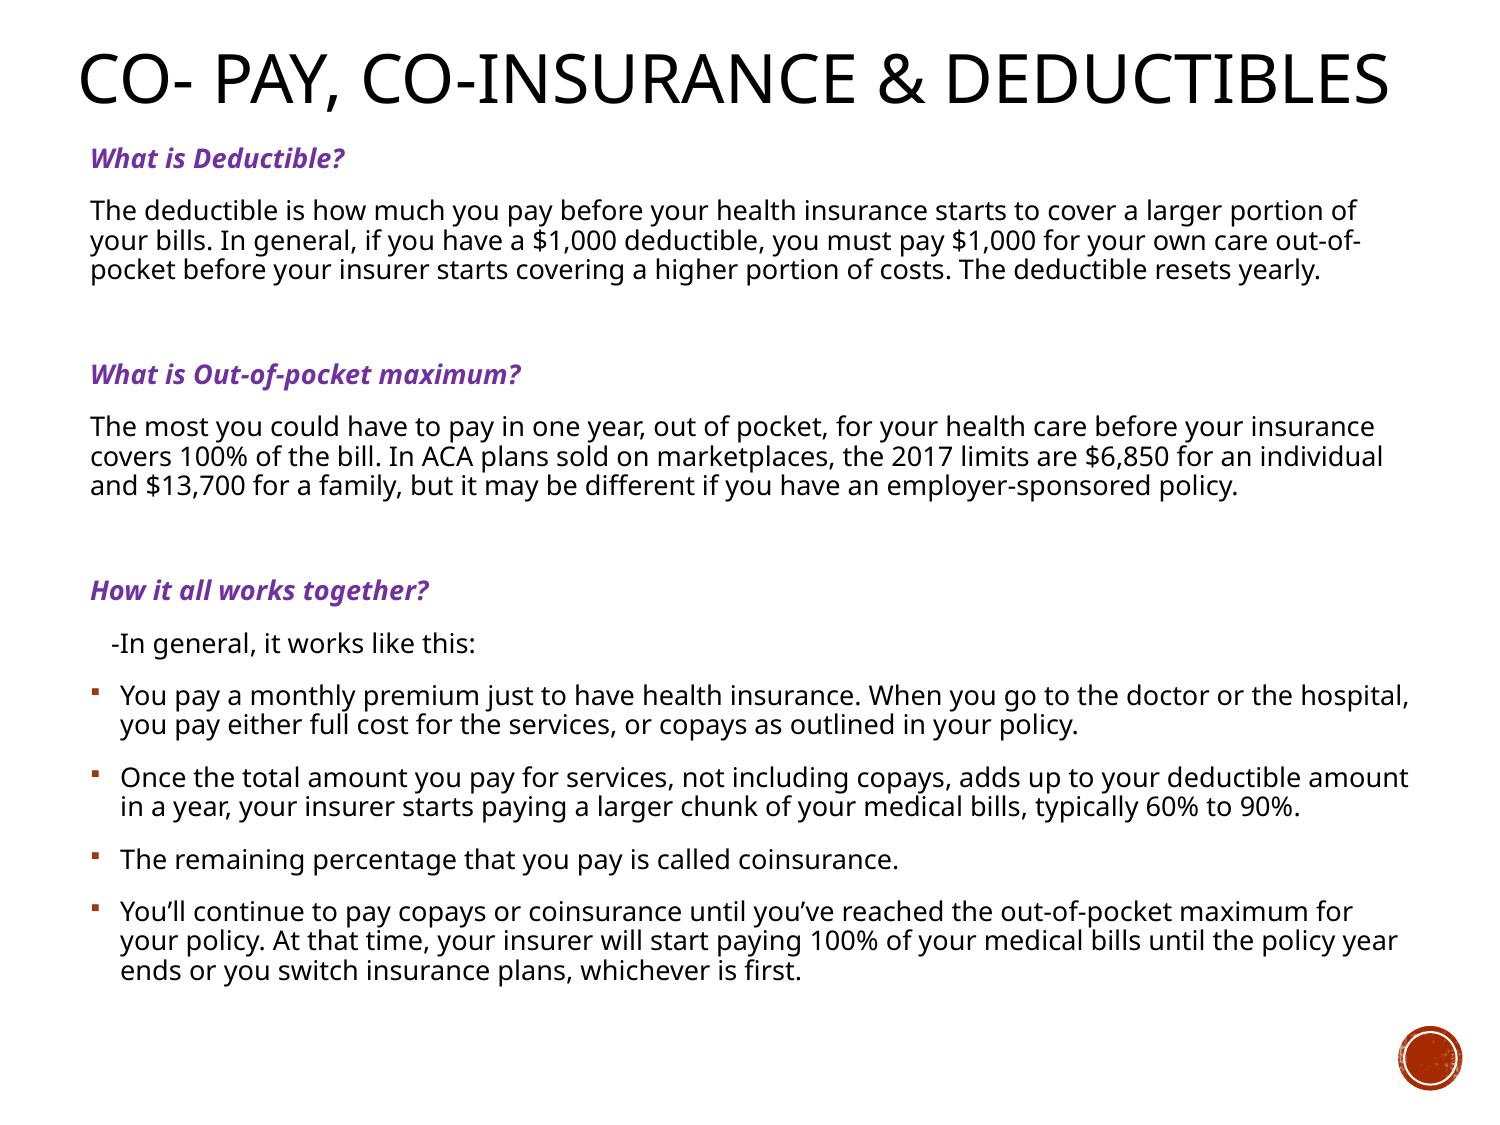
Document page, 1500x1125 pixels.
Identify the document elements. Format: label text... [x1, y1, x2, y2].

title Co- Pay, Co-insurance & Deductibles [62, 0, 1413, 163]
list What is Deductible? The deductible is how much you pay before your health insurance starts to cover a larger portion of your bills. In general, if you have a $1,000 deductible, you must pay $1,000 for your own care out-of-pocket before your insurer starts covering a higher portion of costs. The deductible resets yearly. What is Out-of-pocket maximum? The most you could have to pay in one year, out of pocket, for your health care before your insurance covers 100% of the bill. In ACA plans sold on marketplaces, the 2017 limits are $6,850 for an individual and $13,700 for a family, but it may be different if you have an employer-sponsored policy. How it all works together? -In general, it works like this: You pay a monthly premium just to have health insurance. When you go to the doctor or the hospital, you pay either full cost for the services, or copays as outlined in your policy. Once the total amount you pay for services, not including copays, adds up to your deductible amount in a year, your insurer starts paying a larger chunk of your medical bills, typically 60% to 90%. The remaining percentage that you pay is called coinsurance. You’ll continue to pay copays or coinsurance until you’ve reached the out-of-pocket maximum for your policy. At that time, your insurer will start paying 100% of your medical bills until the policy year ends or you switch insurance plans, whichever is first. [75, 137, 1425, 1025]
